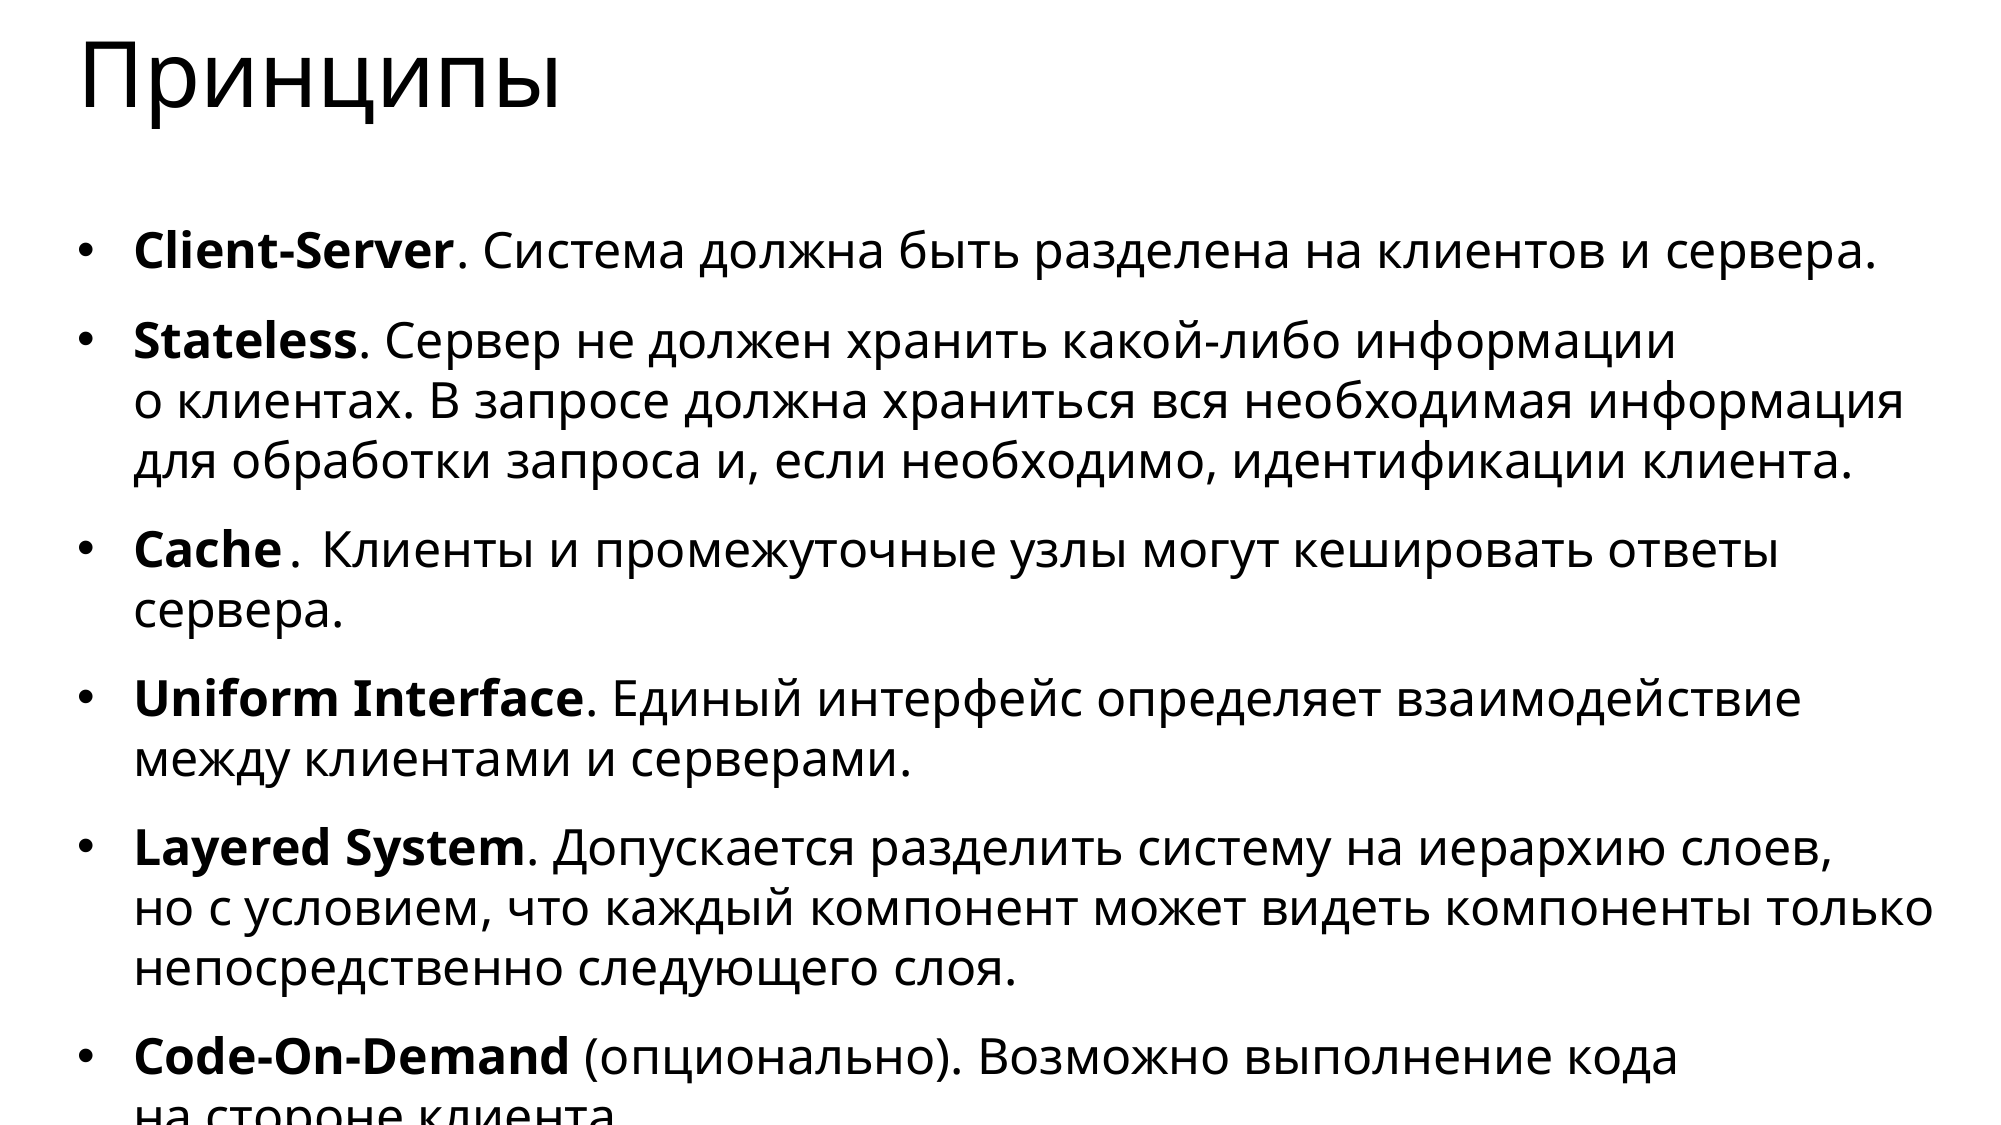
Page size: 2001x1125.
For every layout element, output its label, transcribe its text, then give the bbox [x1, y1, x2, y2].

list Client-Server. Система должна быть разделена на клиентов и сервера. Stateless. Сервер не должен хранить какой-либо информации о клиентах. В запросе должна храниться вся необходимая информация для обработки запроса и, если необходимо, идентификации клиента. Cache․ Клиенты и промежуточные узлы могут кешировать ответы сервера. Uniform Interface. Единый интерфейс определяет взаимодействие между клиентами и серверами. Layered System. Допускается разделить систему на иерархию слоев, но с условием, что каждый компонент может видеть компоненты только непосредственно следующего слоя. Code-On-Demand (опционально). Возможно выполнение кода на стороне клиента. [62, 211, 1953, 1080]
title Принципы [62, 29, 1953, 205]
